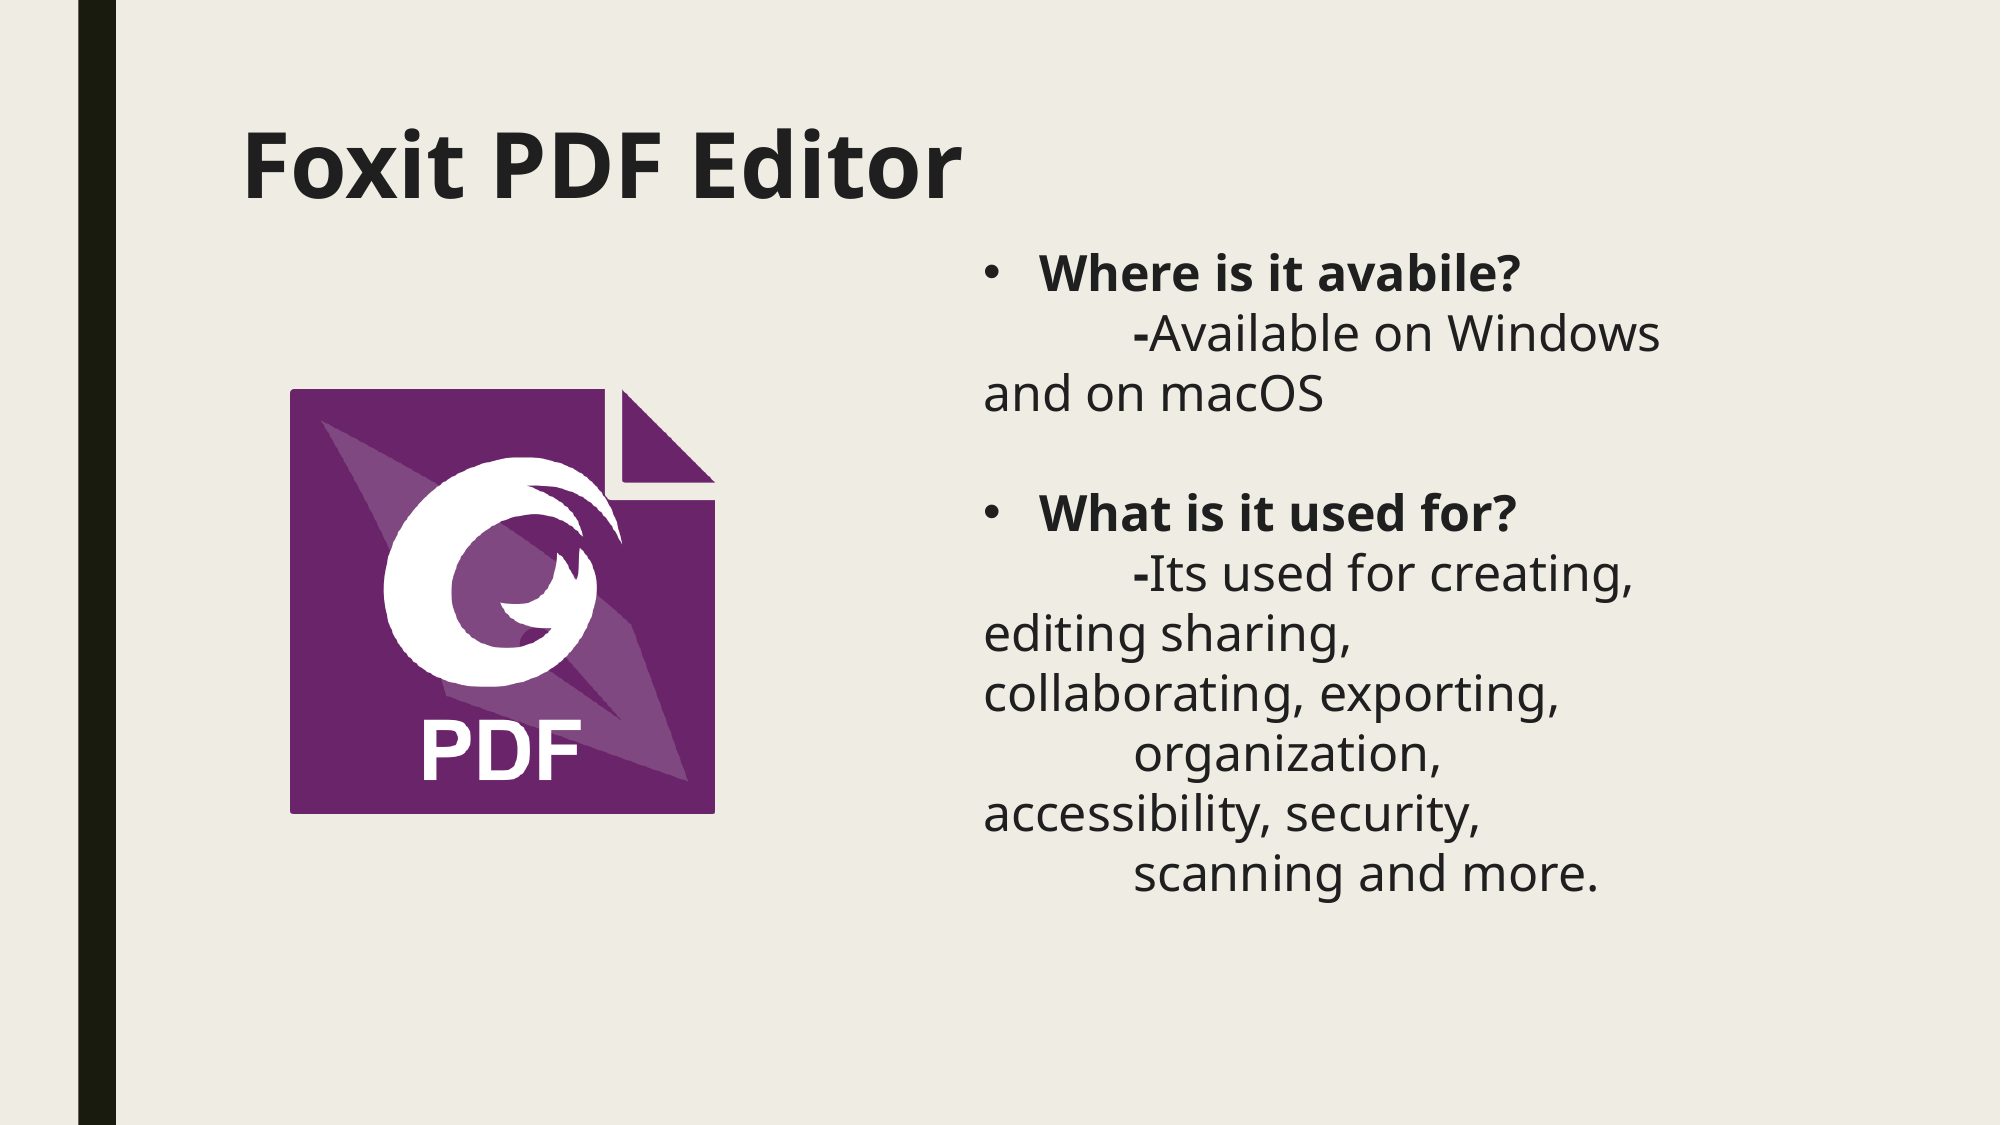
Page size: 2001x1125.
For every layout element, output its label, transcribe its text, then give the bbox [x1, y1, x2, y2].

title Foxit PDF Editor [225, 112, 1800, 357]
text_box Where is it avabile? -Available on Windows and on macOS What is it used for? -Its used for creating, editing sharing, collaborating, exporting, organization, accessibility, security, scanning and more. [968, 234, 1745, 970]
picture [290, 389, 715, 814]
